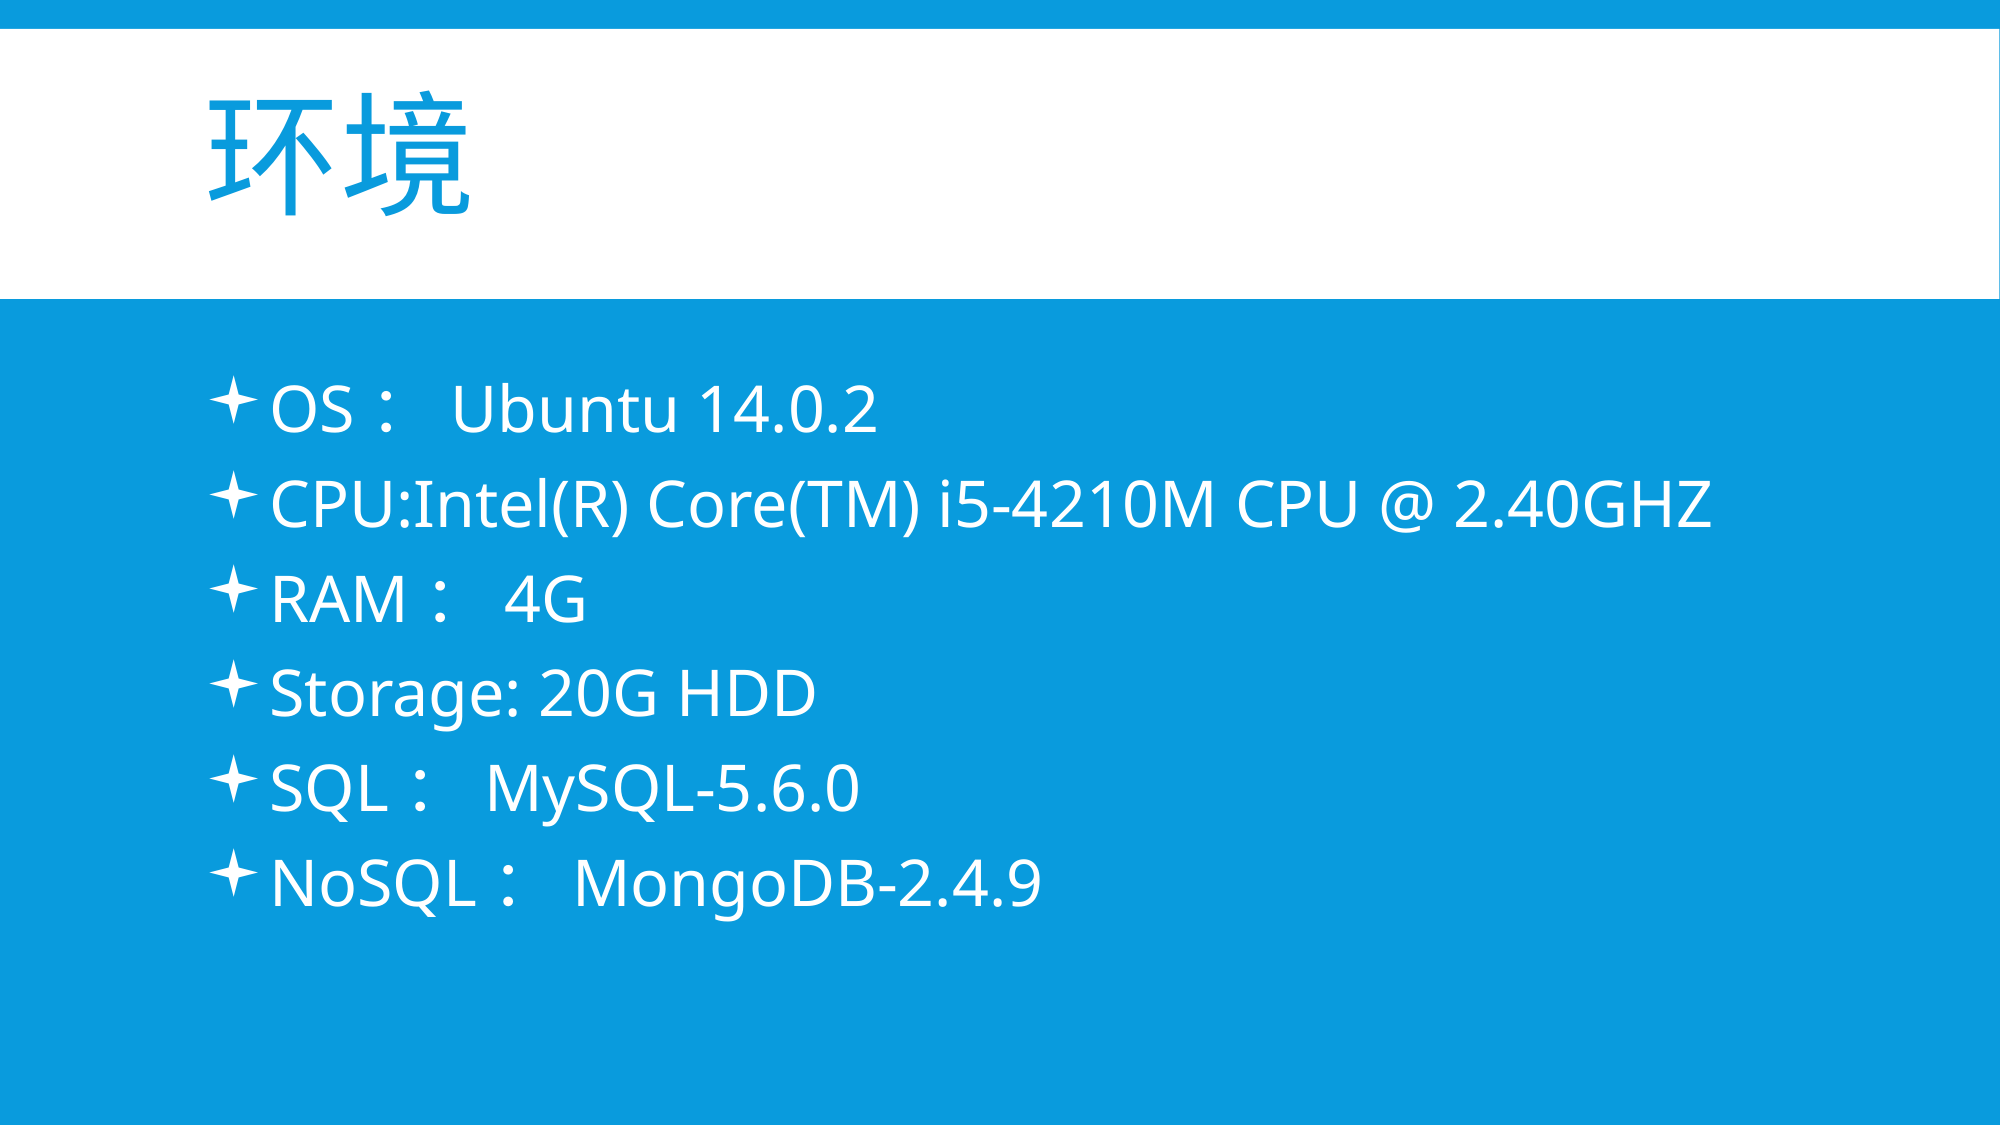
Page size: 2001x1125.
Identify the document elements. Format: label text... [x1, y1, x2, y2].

title 环境 [196, 39, 1803, 289]
list OS：Ubuntu 14.0.2 CPU:Intel(R) Core(TM) i5-4210M CPU @ 2.40GHZ RAM：4G Storage: 20G HDD SQL：MySQL-5.6.0 NoSQL：MongoDB-2.4.9 [196, 299, 1803, 998]
